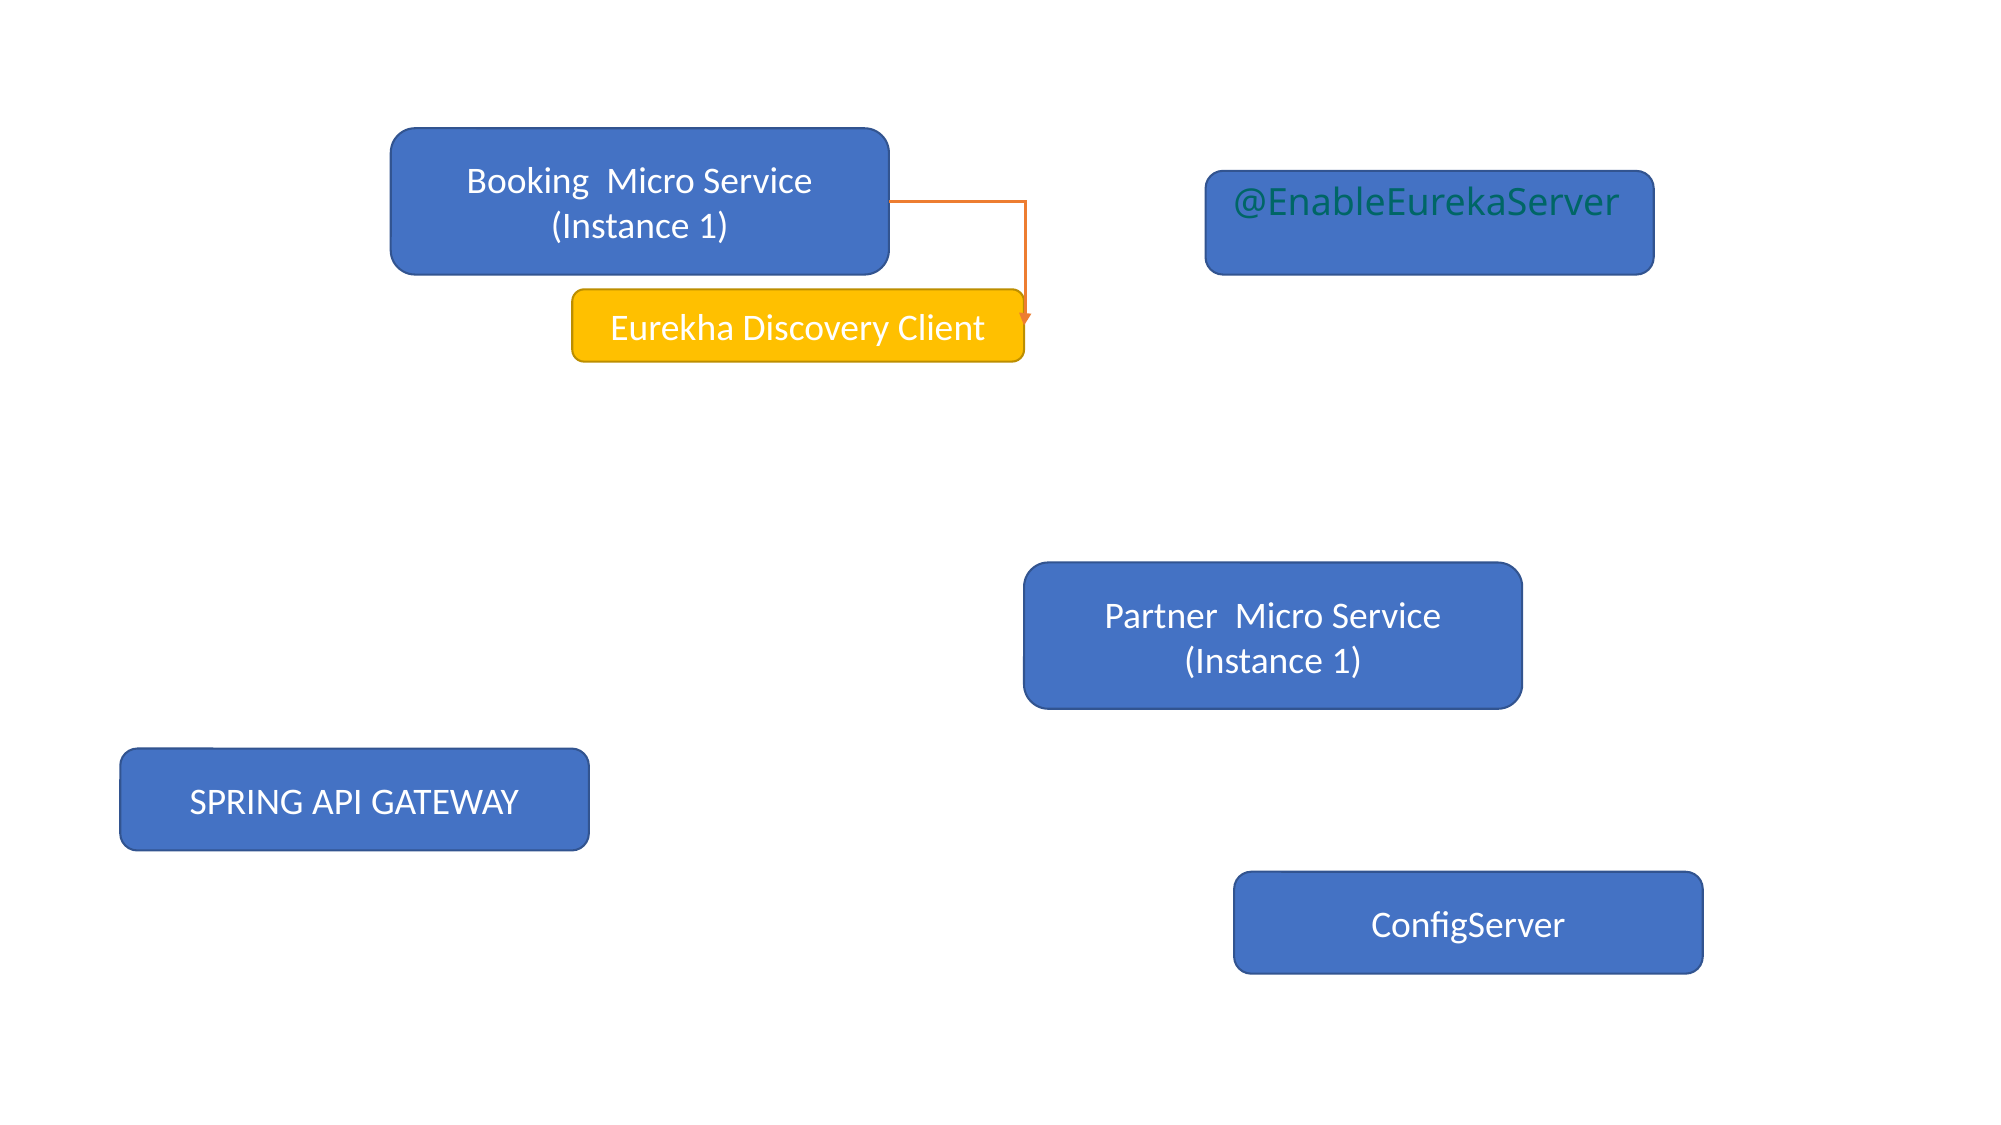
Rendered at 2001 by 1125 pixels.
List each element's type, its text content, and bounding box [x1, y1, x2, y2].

text_box Booking Micro Service (Instance 1) [389, 127, 890, 276]
text_box Partner Micro Service (Instance 1) [1022, 561, 1524, 710]
text_box ConfigServer [1233, 870, 1704, 975]
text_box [888, 201, 1025, 326]
text_box SPRING API GATEWAY [119, 747, 590, 852]
text_box @EnableEurekaServer [1204, 169, 1655, 276]
text_box Eurekha Discovery Client [571, 288, 1026, 363]
